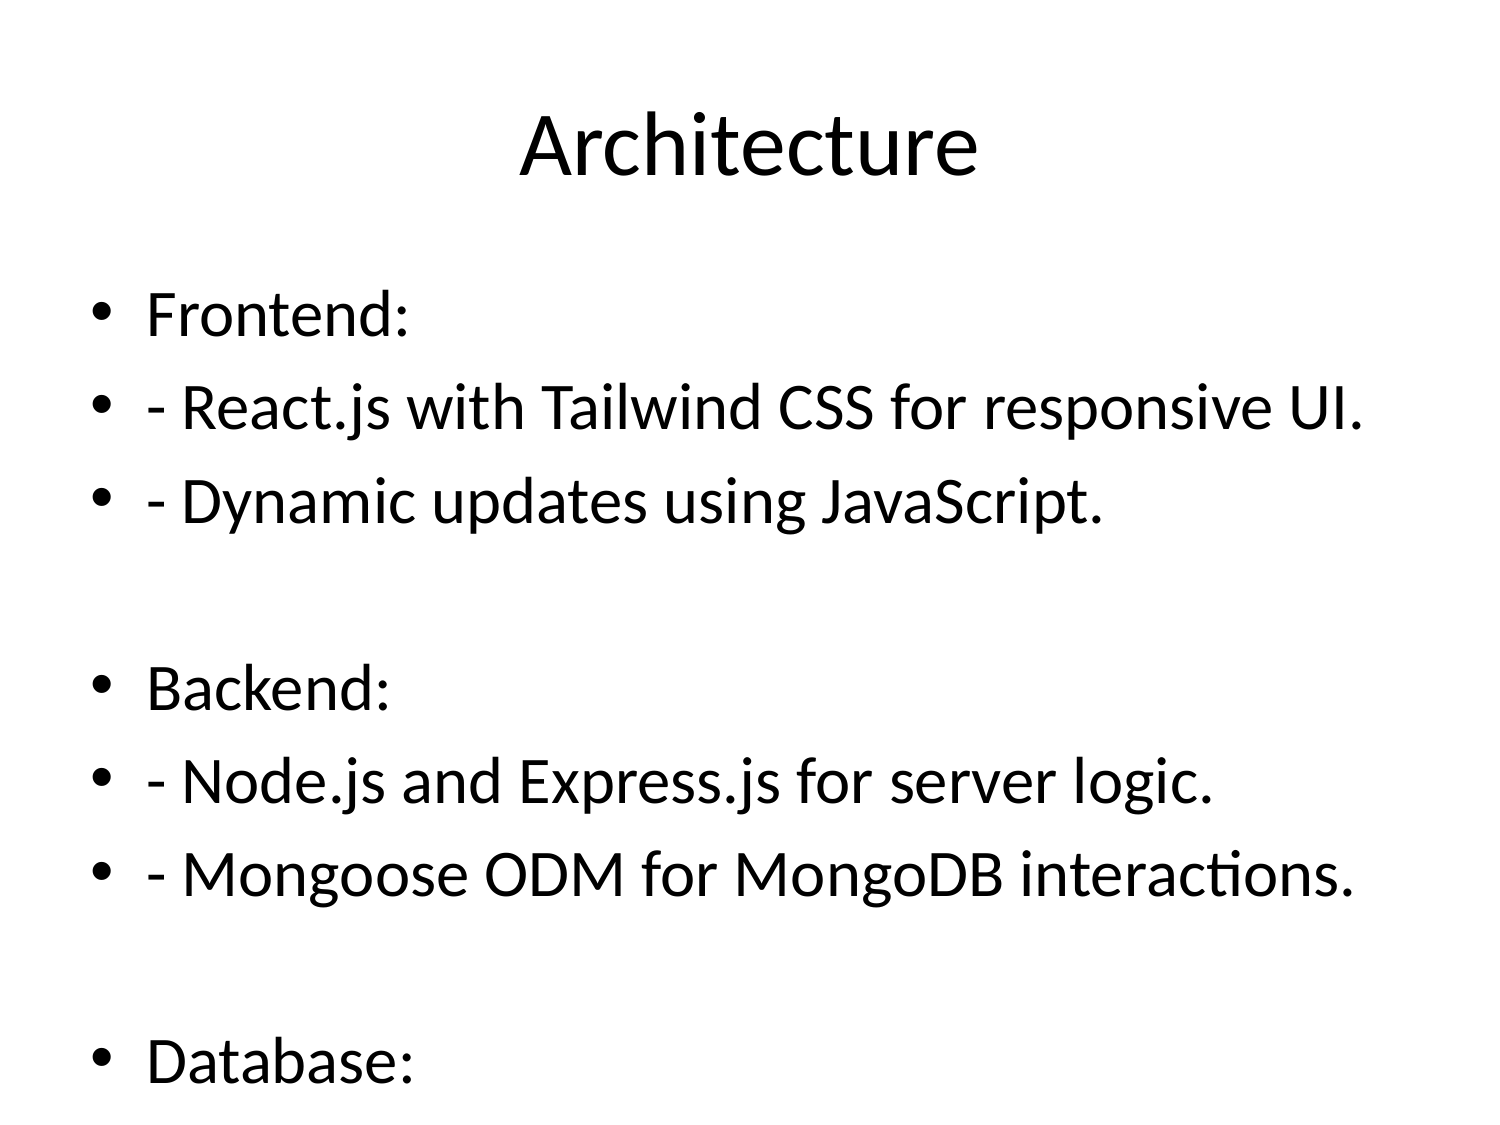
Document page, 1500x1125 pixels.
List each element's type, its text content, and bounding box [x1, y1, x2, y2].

list Frontend: - React.js with Tailwind CSS for responsive UI. - Dynamic updates using JavaScript. Backend: - Node.js and Express.js for server logic. - Mongoose ODM for MongoDB interactions. Database: - Collections for users, books, orders, and cart. - Handles CRUD operations and role-based access. [75, 262, 1425, 1005]
title Architecture [75, 45, 1425, 233]
